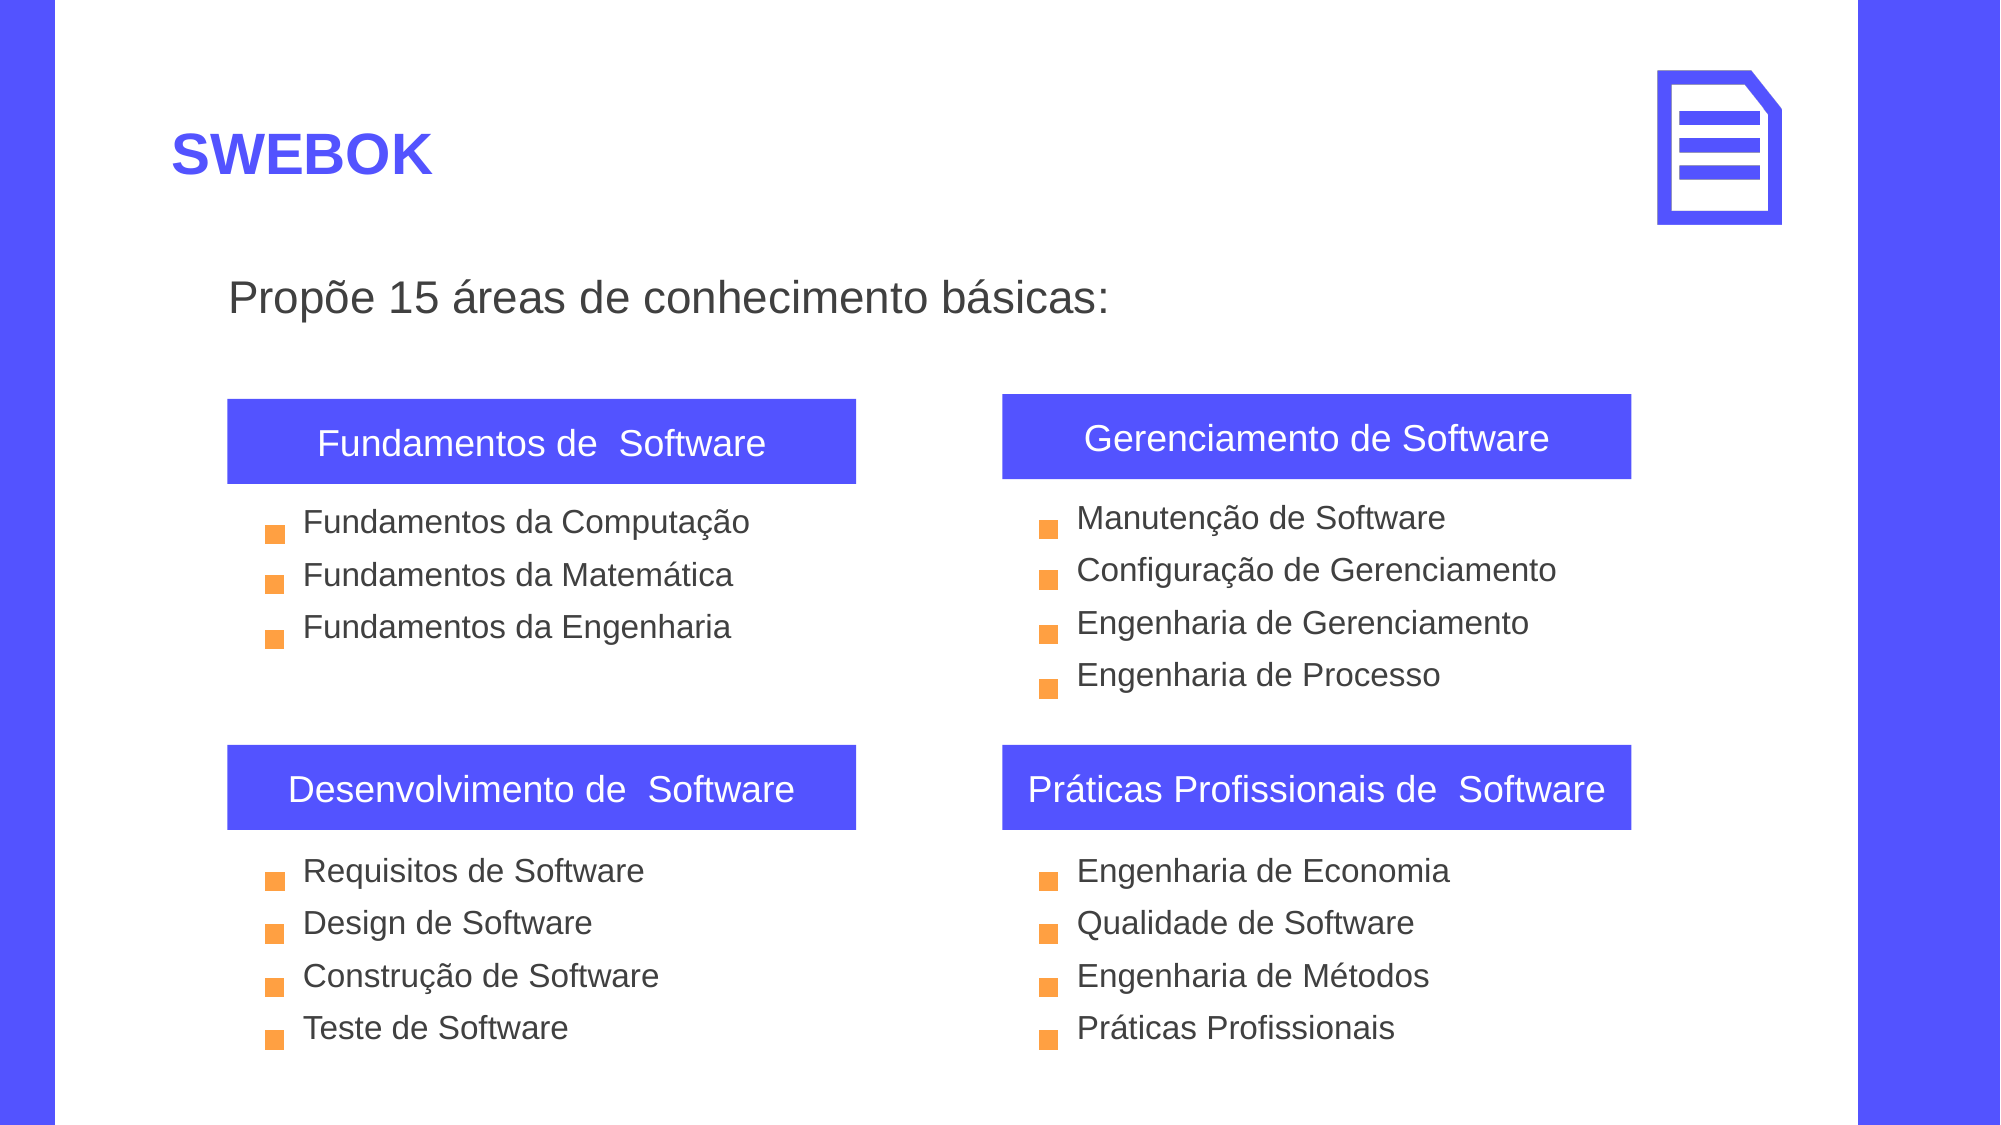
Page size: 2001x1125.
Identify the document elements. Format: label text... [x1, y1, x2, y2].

text_box Fundamentos de Software [226, 398, 857, 485]
text_box [1039, 872, 1056, 891]
text_box [265, 525, 282, 544]
text_box [265, 872, 282, 891]
text_box [1039, 978, 1056, 997]
text_box Requisitos de Software Design de Software Construção de Software Teste de Software [282, 828, 777, 1083]
text_box [265, 978, 282, 997]
text_box Fundamentos da Computação Fundamentos da Matemática Fundamentos da Engenharia [282, 480, 777, 680]
text_box [1039, 679, 1058, 699]
text_box [1039, 1030, 1058, 1050]
text_box [265, 1030, 284, 1050]
text_box [1039, 924, 1056, 944]
text_box Práticas Profissionais de Software [1001, 744, 1632, 831]
picture [1655, 69, 1783, 225]
text_box Engenharia de Economia Qualidade de Software Engenharia de Métodos Práticas Profissionais [1056, 828, 1551, 1083]
text_box [1858, 0, 2000, 1125]
text_box [265, 630, 282, 649]
text_box [265, 924, 282, 944]
text_box [0, 0, 55, 1125]
text_box Desenvolvimento de Software [226, 744, 857, 831]
text_box Propõe 15 áreas de conhecimento básicas: [208, 247, 1256, 360]
text_box [1039, 520, 1056, 539]
text_box [1039, 570, 1056, 590]
text_box Gerenciamento de Software [1001, 393, 1632, 480]
text_box Manutenção de Software Configuração de Gerenciamento Engenharia de Gerenciamento Engenharia de Processo [1056, 476, 1595, 730]
text_box SWEBOK [156, 117, 984, 202]
text_box [1039, 625, 1056, 644]
text_box [265, 575, 282, 594]
